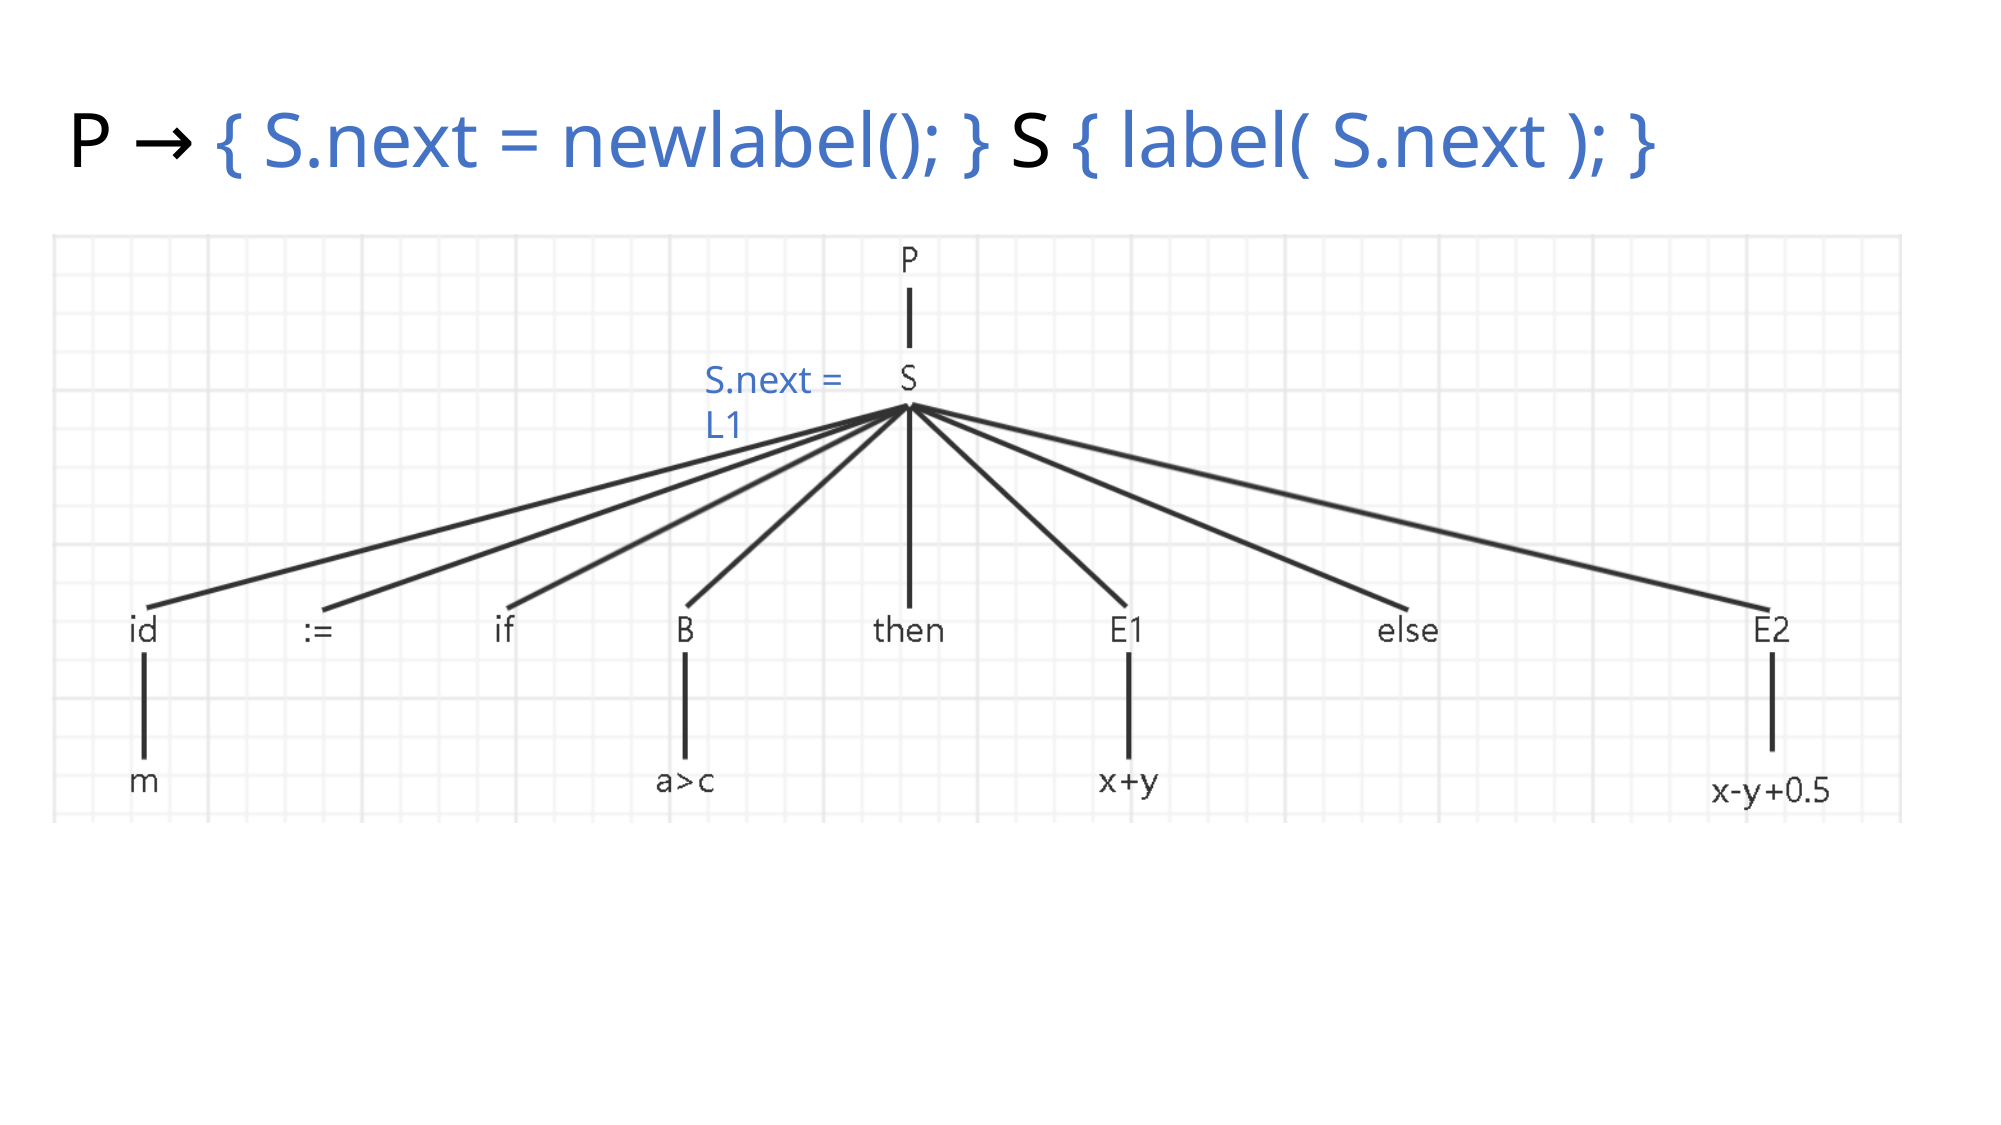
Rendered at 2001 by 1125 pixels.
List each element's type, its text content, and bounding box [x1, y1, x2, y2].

picture [52, 234, 1902, 823]
title P → { S.next = newlabel(); } S { label( S.next ); } [52, 68, 1948, 219]
